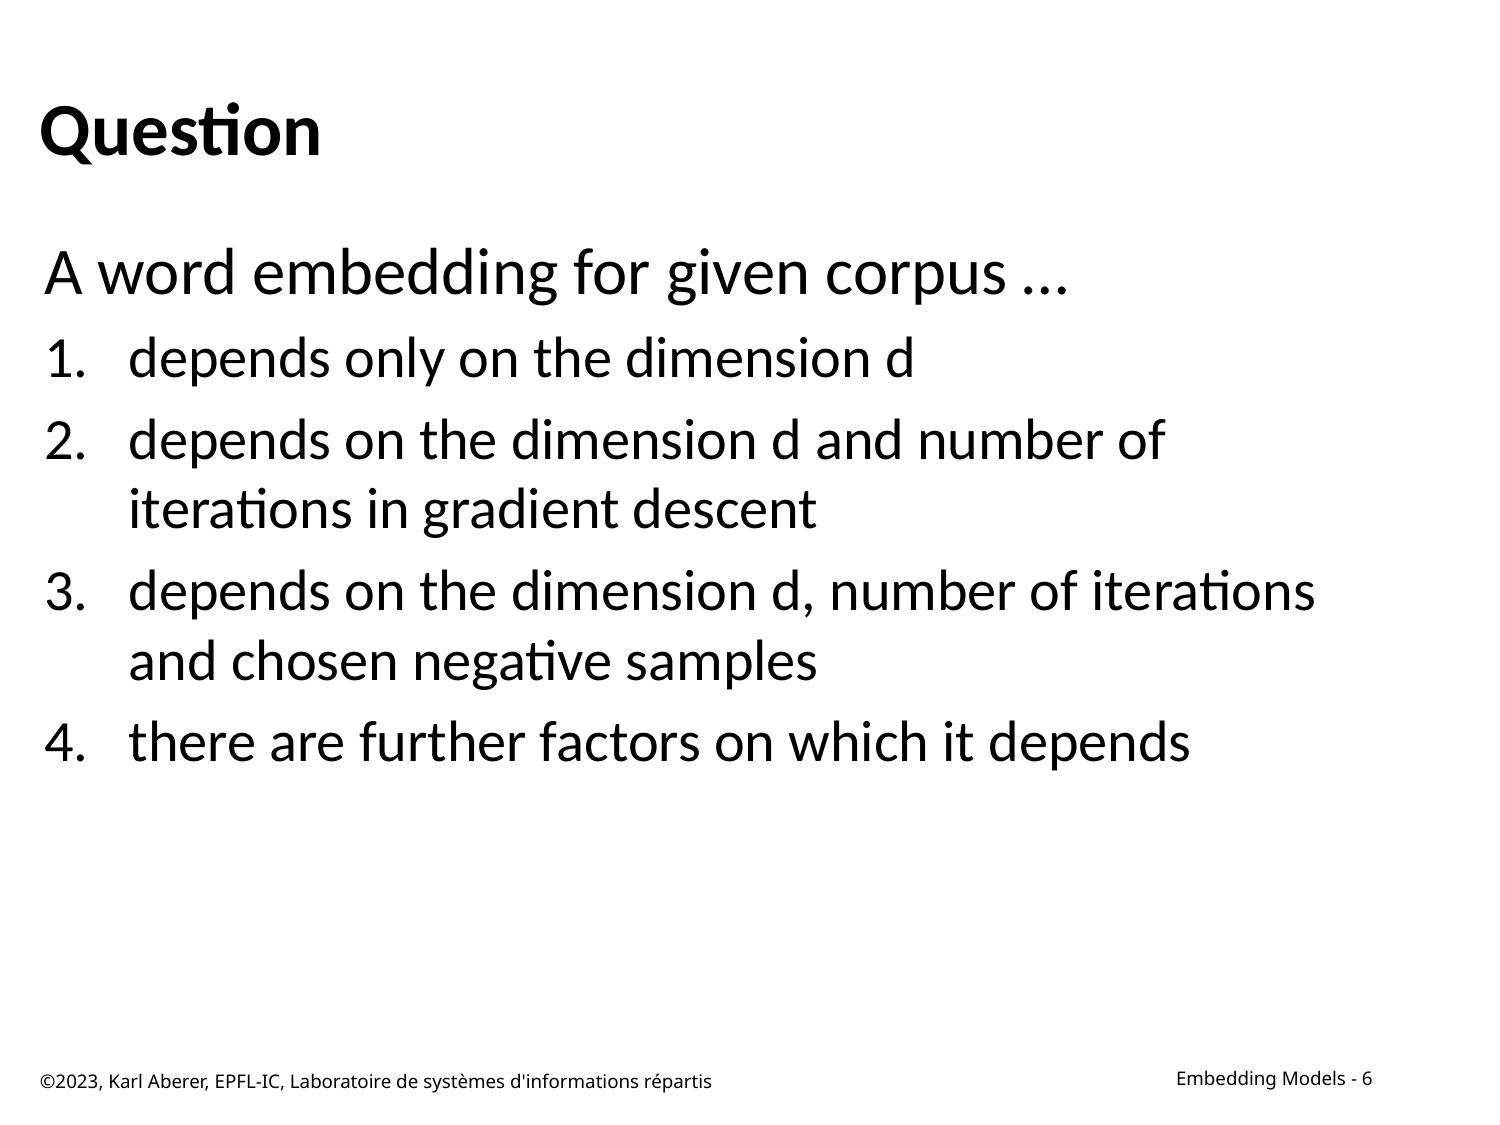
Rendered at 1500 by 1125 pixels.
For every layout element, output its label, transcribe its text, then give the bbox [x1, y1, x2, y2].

title Question [24, 49, 1388, 201]
list A word embedding for given corpus … depends only on the dimension d depends on the dimension d and number of iterations in gradient descent depends on the dimension d, number of iterations and chosen negative samples there are further factors on which it depends [29, 219, 1393, 1046]
footer ©2023, Karl Aberer, EPFL-IC, Laboratoire de systèmes d'informations répartis [24, 1062, 988, 1101]
